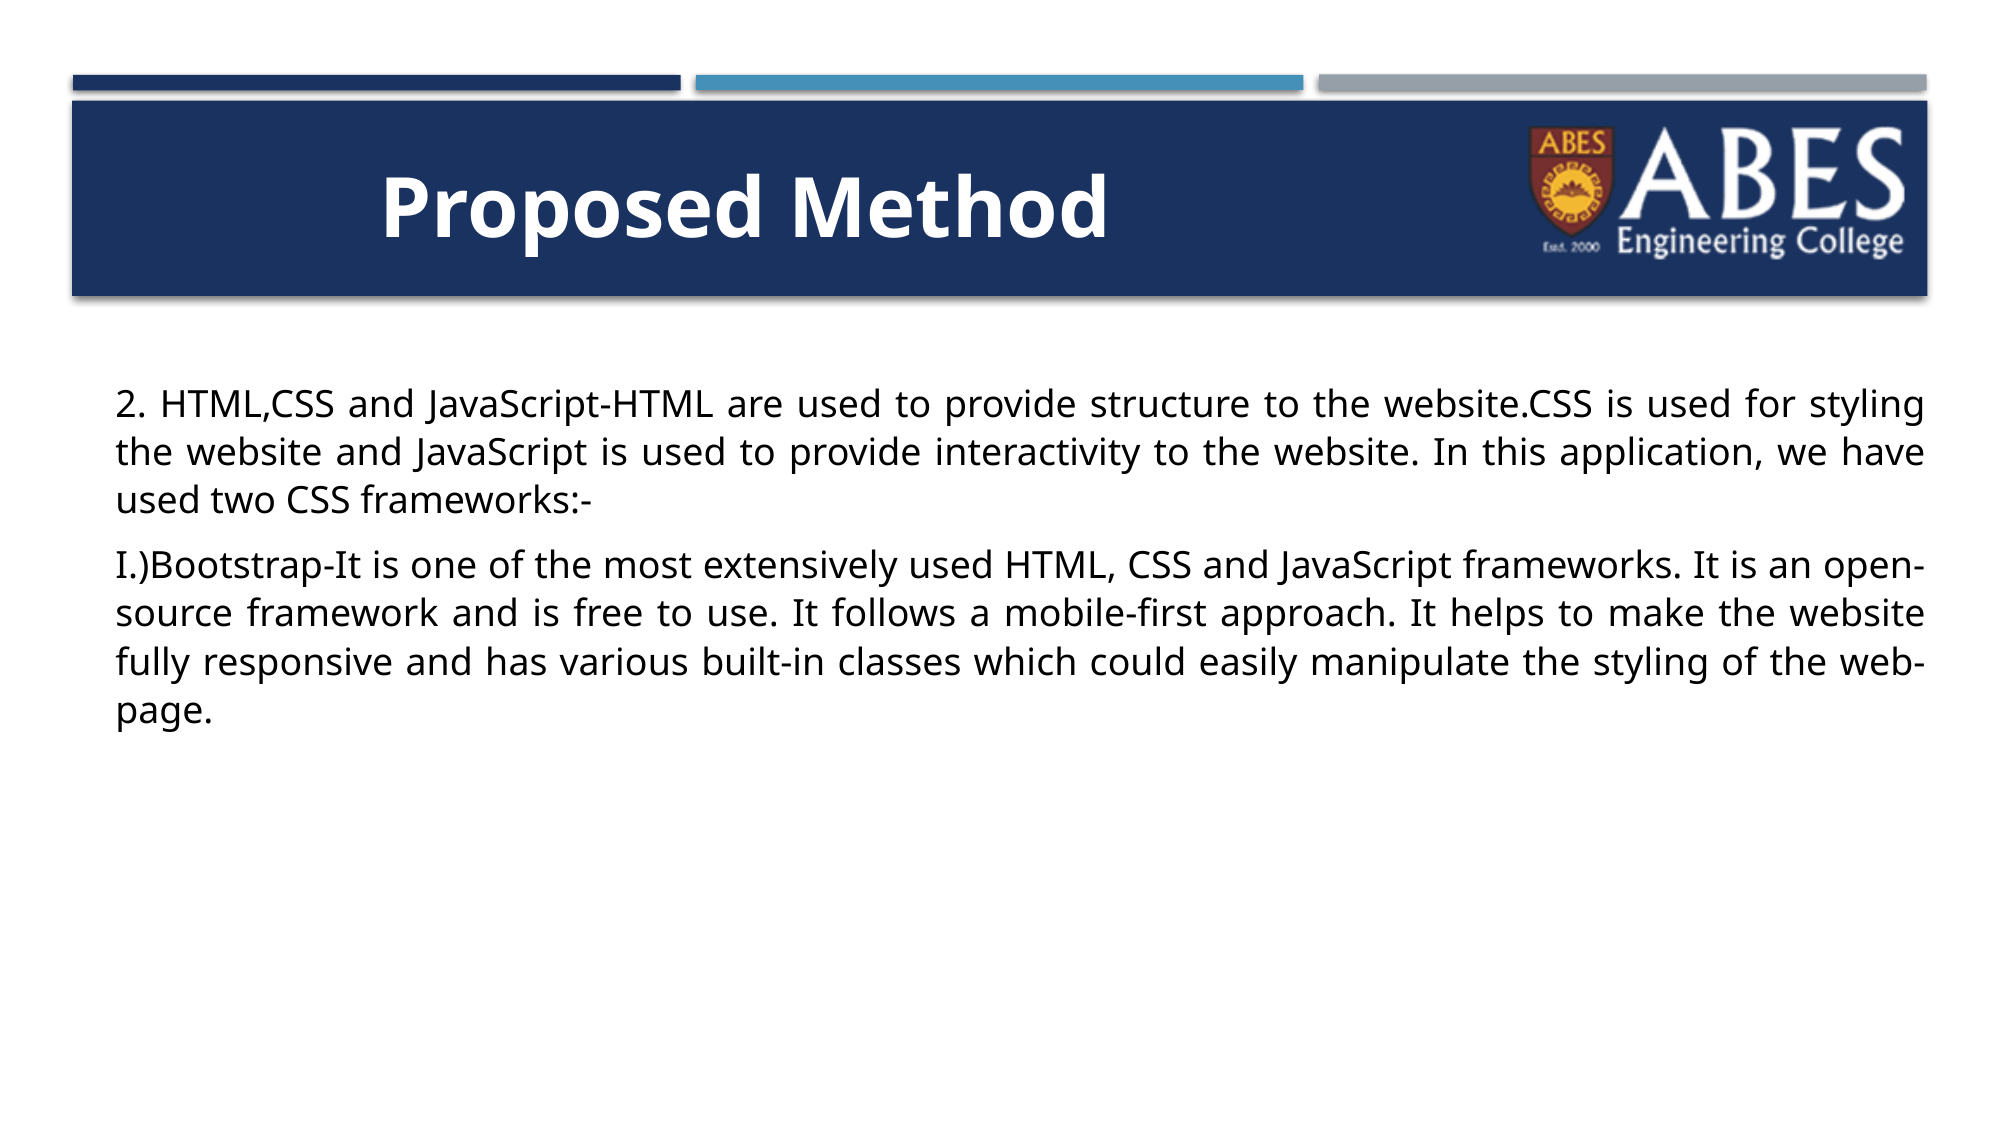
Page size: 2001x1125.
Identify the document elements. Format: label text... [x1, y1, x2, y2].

text_box Proposed Method [100, 147, 1390, 262]
text_box 2. HTML,CSS and JavaScript-HTML are used to provide structure to the website.CSS is used for styling the website and JavaScript is used to provide interactivity to the website. In this application, we have used two CSS frameworks:- I.)Bootstrap-It is one of the most extensively used HTML, CSS and JavaScript frameworks. It is an open-source framework and is free to use. It follows a mobile-first approach. It helps to make the website fully responsive and has various built-in classes which could easily manipulate the styling of the web-page. [100, 369, 1942, 800]
text_box [1535, 273, 1879, 369]
picture [1527, 126, 1910, 265]
